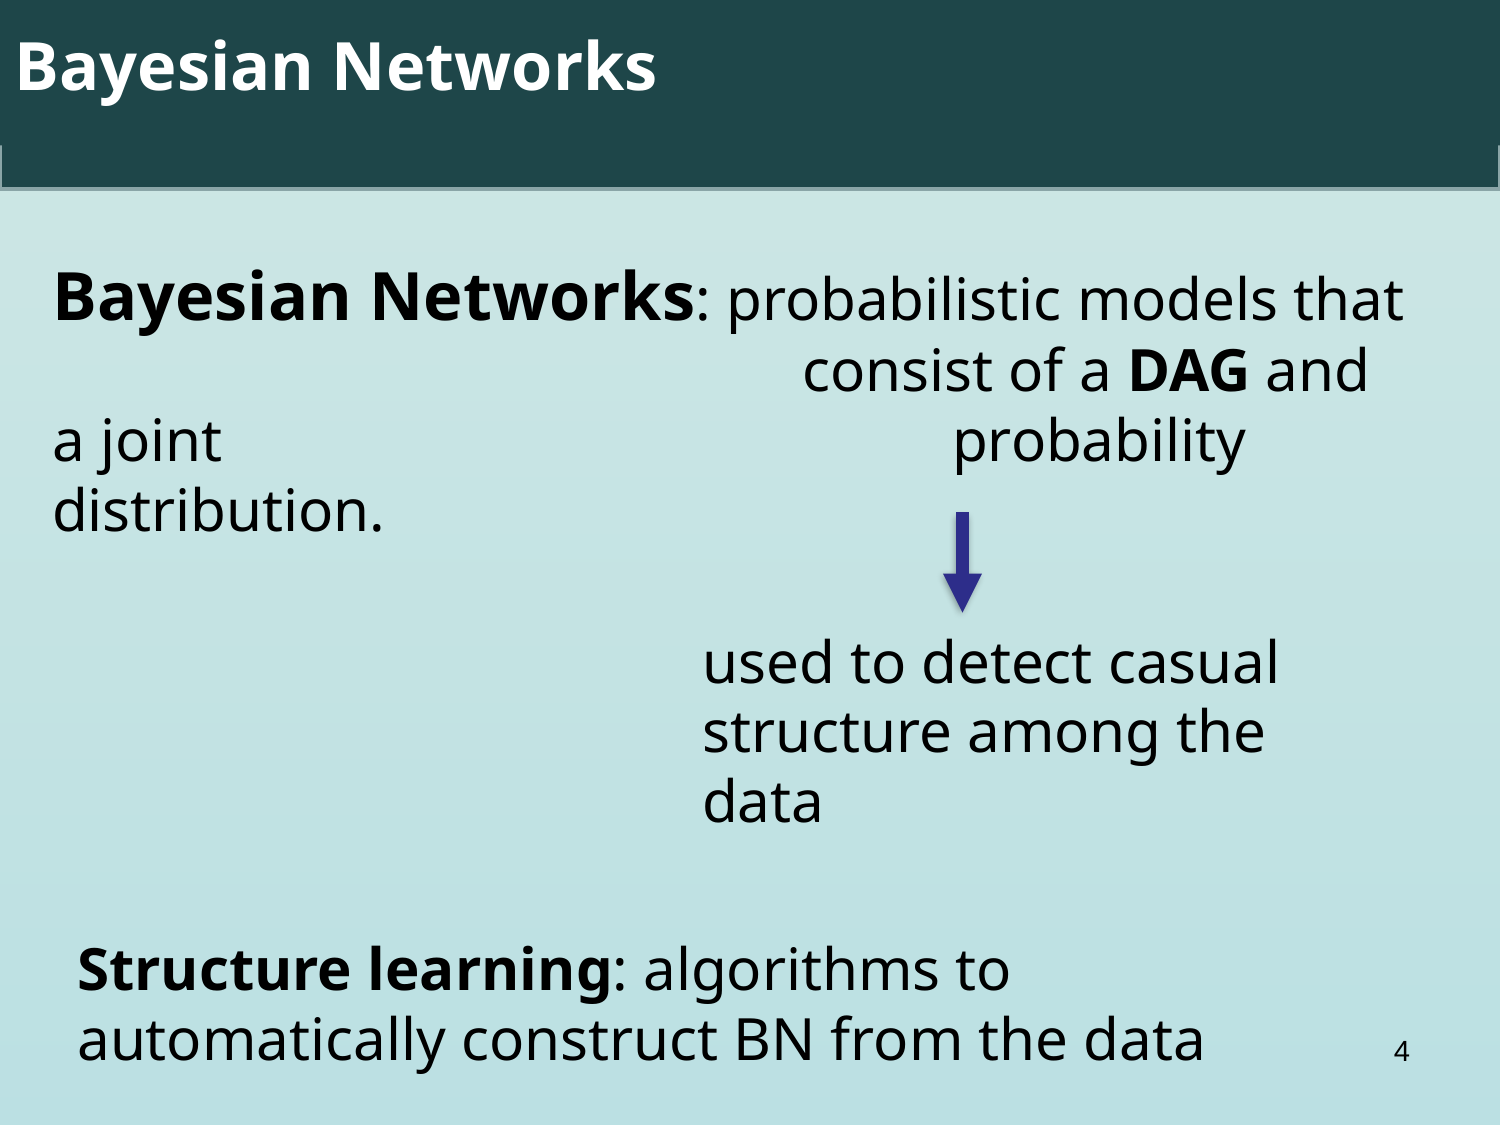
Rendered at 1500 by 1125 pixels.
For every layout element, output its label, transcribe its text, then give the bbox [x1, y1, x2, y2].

text_box Bayesian Networks: probabilistic models that consist of a DAG and a joint probability distribution. [37, 246, 1425, 551]
text_box Structure learning: algorithms to automatically construct BN from the data [62, 924, 1313, 1080]
text_box Bayesian Networks [0, 0, 1500, 147]
text_box used to detect casual structure among the data [687, 617, 1300, 842]
text_box [0, 147, 1500, 191]
slide_number 4 [1074, 1024, 1426, 1103]
